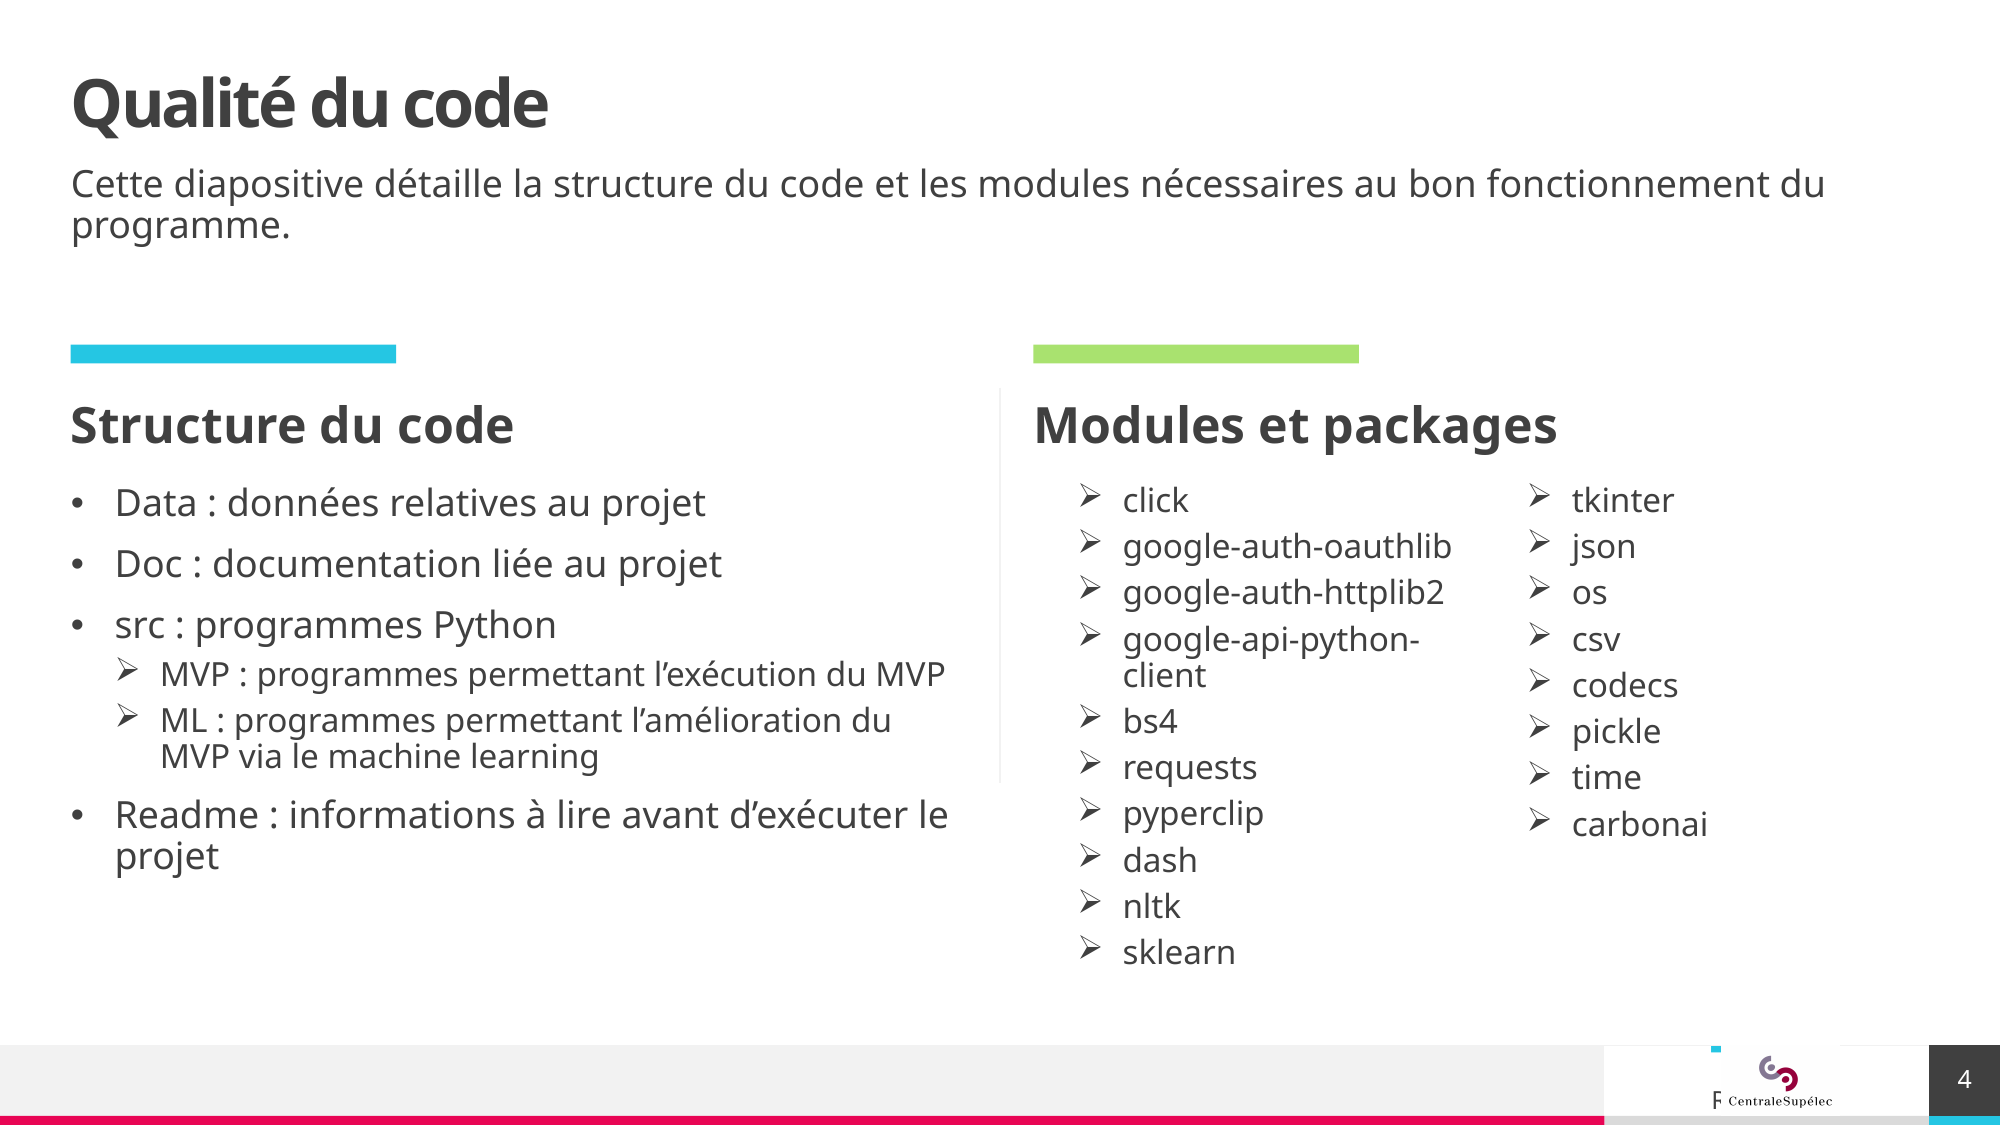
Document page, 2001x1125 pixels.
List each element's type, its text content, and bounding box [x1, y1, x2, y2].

title Qualité du code [70, 70, 1932, 142]
list Data : données relatives au projet Doc : documentation liée au projet src : programmes Python MVP : programmes permettant l’exécution du MVP ML : programmes permettant l’amélioration du MVP via le machine learning Readme : informations à lire avant d’exécuter le projet [70, 484, 969, 845]
list Modules et packages [1033, 400, 1932, 460]
list Cette diapositive détaille la structure du code et les modules nécessaires au bon fonctionnement du programme. [70, 165, 1931, 225]
text_box [1032, 343, 1360, 364]
list click google-auth-oauthlib google-auth-httplib2 google-api-python-client bs4 requests pyperclip dash nltk sklearn [1033, 483, 1482, 1046]
text_box tkinter json os csv codecs pickle time carbonai [1482, 483, 1933, 1046]
list Structure du code [70, 400, 969, 460]
slide_number 4 [1929, 1045, 2000, 1116]
text_box [70, 343, 397, 364]
picture [1721, 1045, 1840, 1116]
